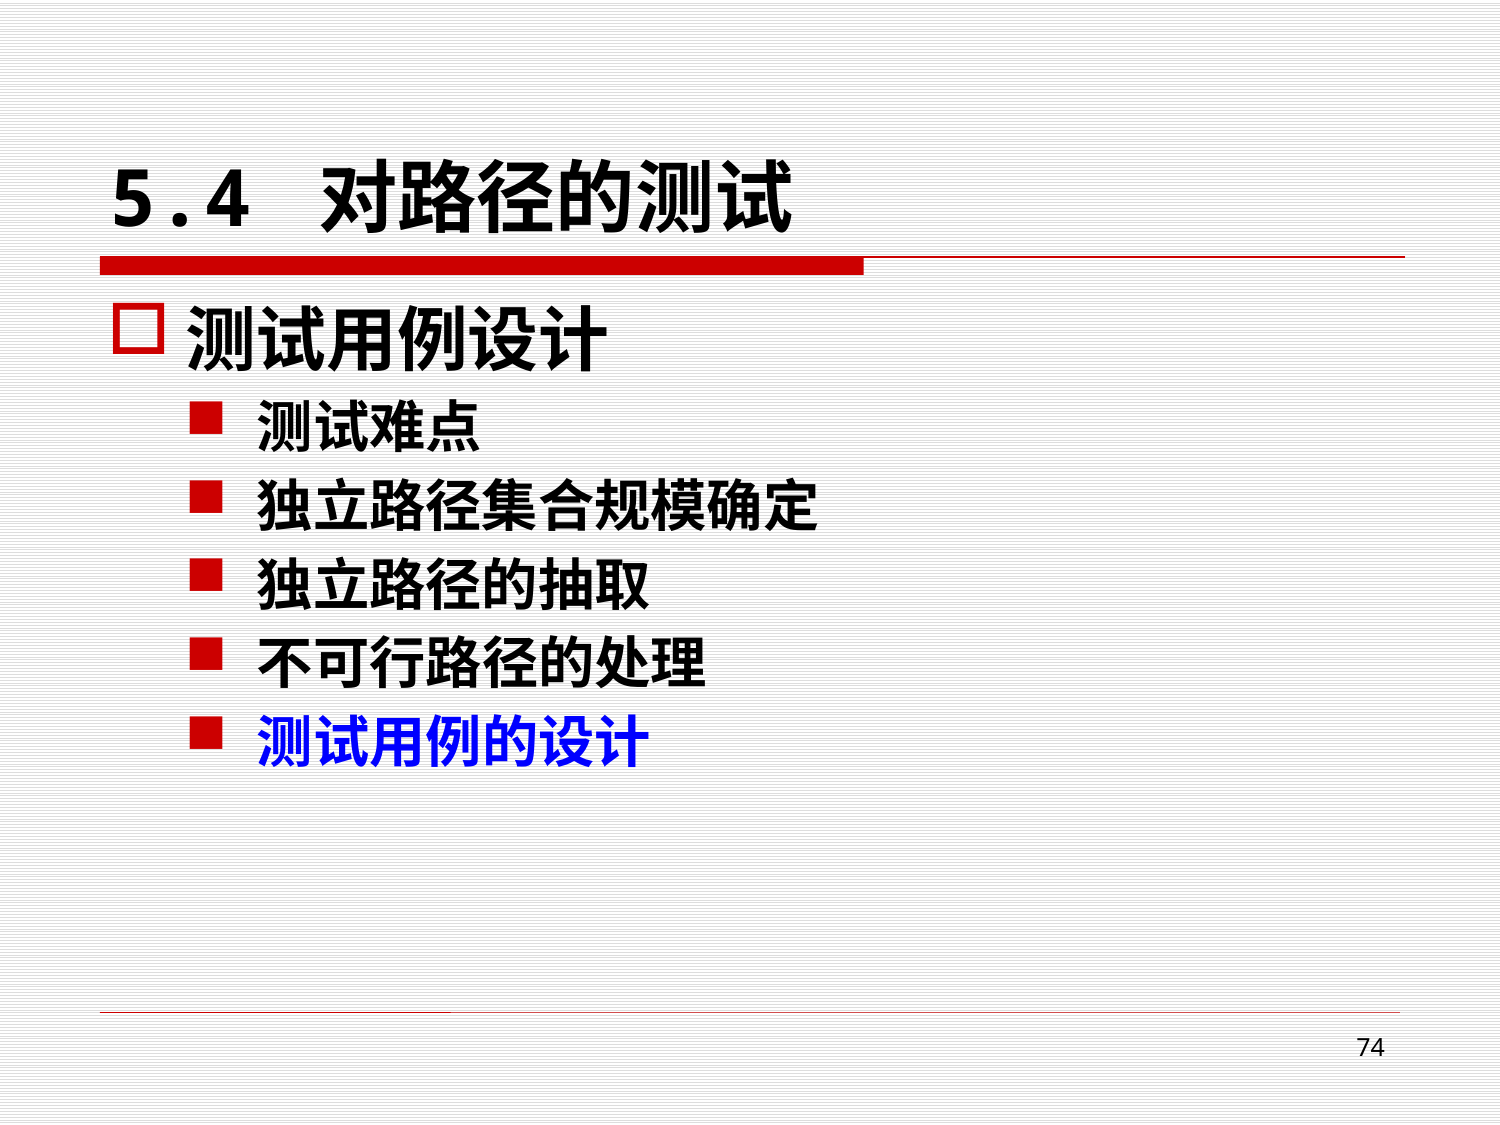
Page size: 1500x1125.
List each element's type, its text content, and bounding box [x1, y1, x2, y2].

title 5.4 对路径的测试 [94, 50, 1407, 250]
list 测试用例设计 测试难点 独立路径集合规模确定 独立路径的抽取 不可行路径的处理 测试用例的设计 [92, 287, 1406, 988]
slide_number 74 [1074, 1024, 1401, 1103]
